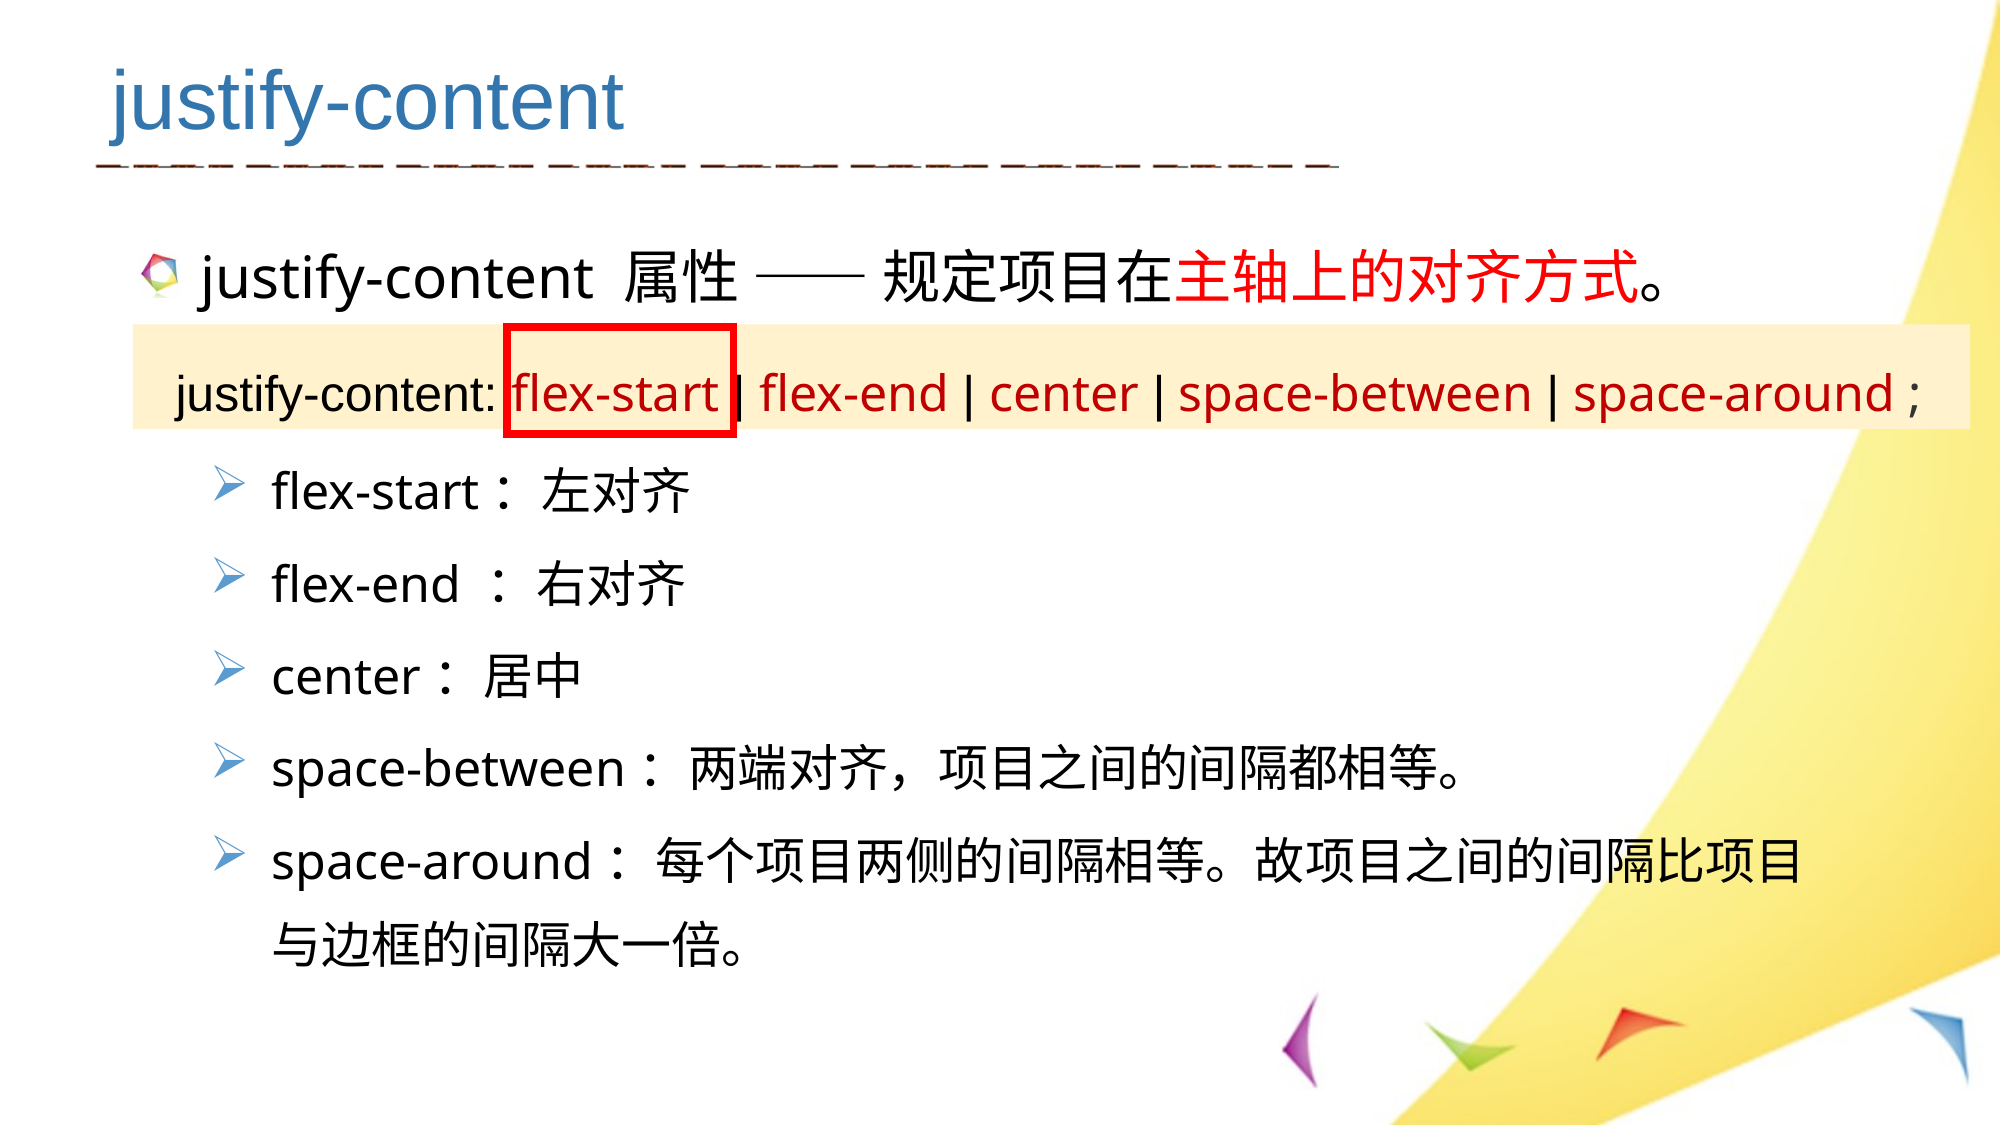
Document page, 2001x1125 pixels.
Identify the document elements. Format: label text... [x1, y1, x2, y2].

picture [88, 0, 2000, 1125]
list justify-content 属性 —— 规定项目在主轴上的对齐方式。 flex-start：左对齐 flex-end ：右对齐 center：居中 space-between：两端对齐，项目之间的间隔都相等。 space-around：每个项目两侧的间隔相等。故项目之间的间隔比项目与边框的间隔大一倍。 [124, 204, 1855, 967]
list justify-content [96, 38, 1441, 141]
picture [139, 252, 181, 298]
text_box [506, 326, 734, 435]
text_box justify-content: flex-start | flex-end | center | space-between | space-around ; [132, 324, 1971, 430]
